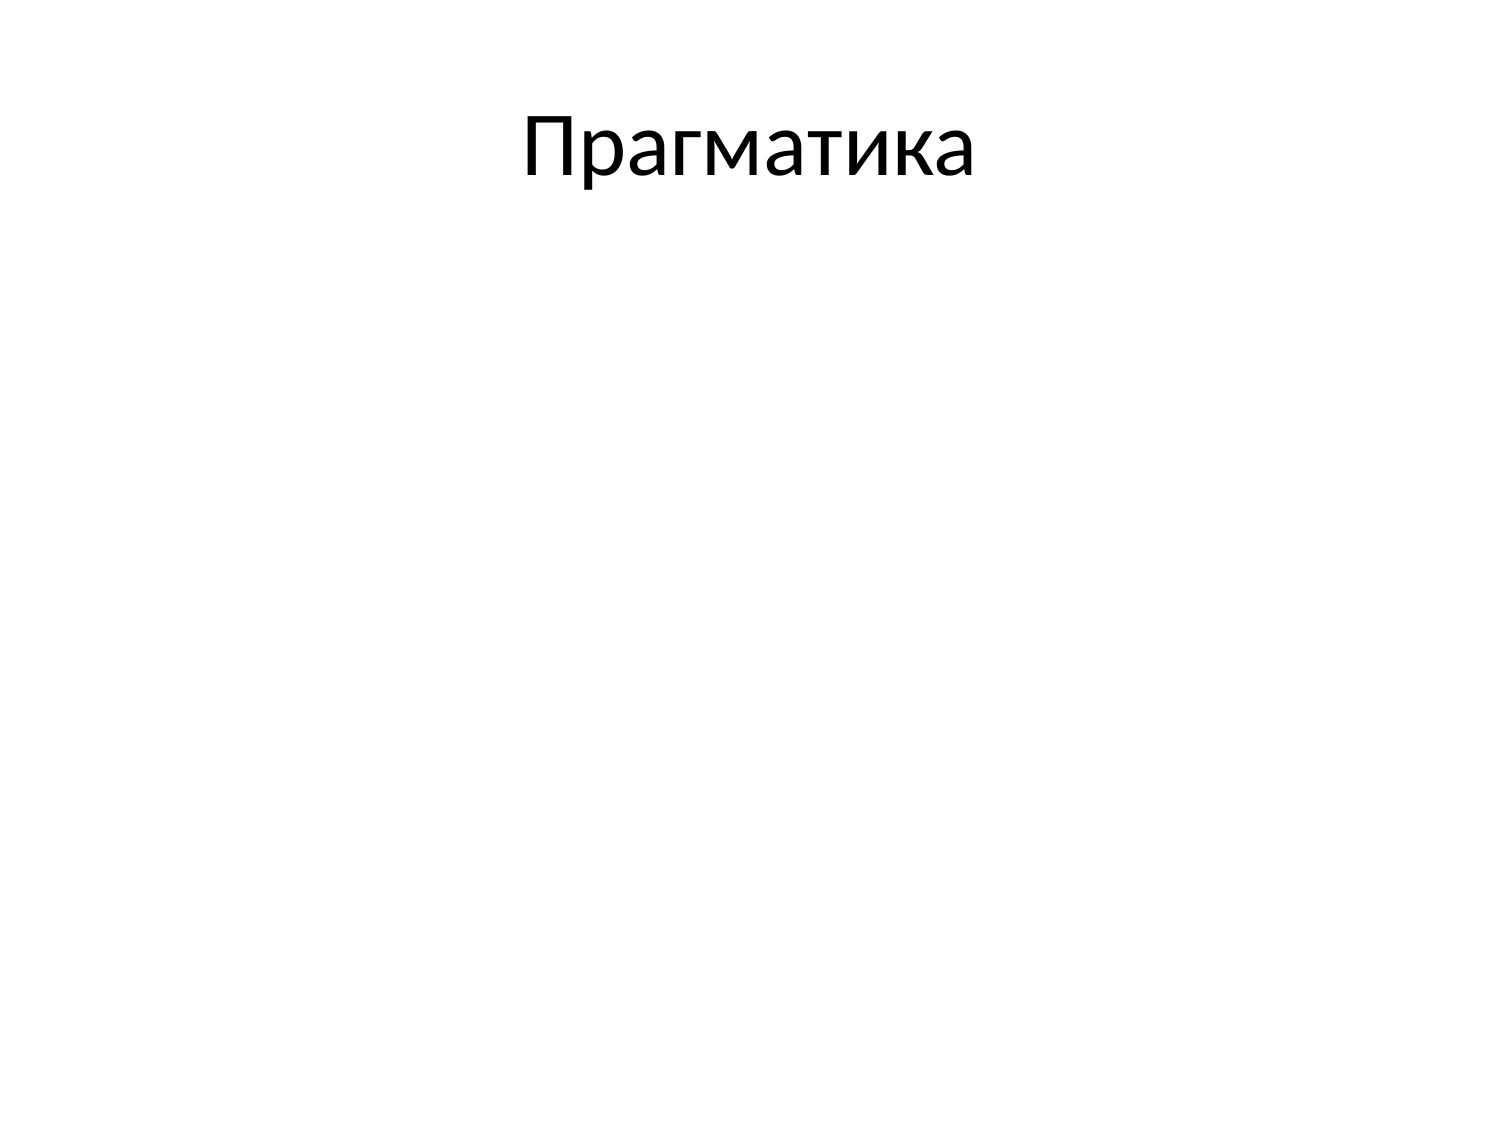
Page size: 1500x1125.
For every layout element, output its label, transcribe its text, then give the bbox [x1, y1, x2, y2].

title Прагматика [75, 45, 1425, 233]
